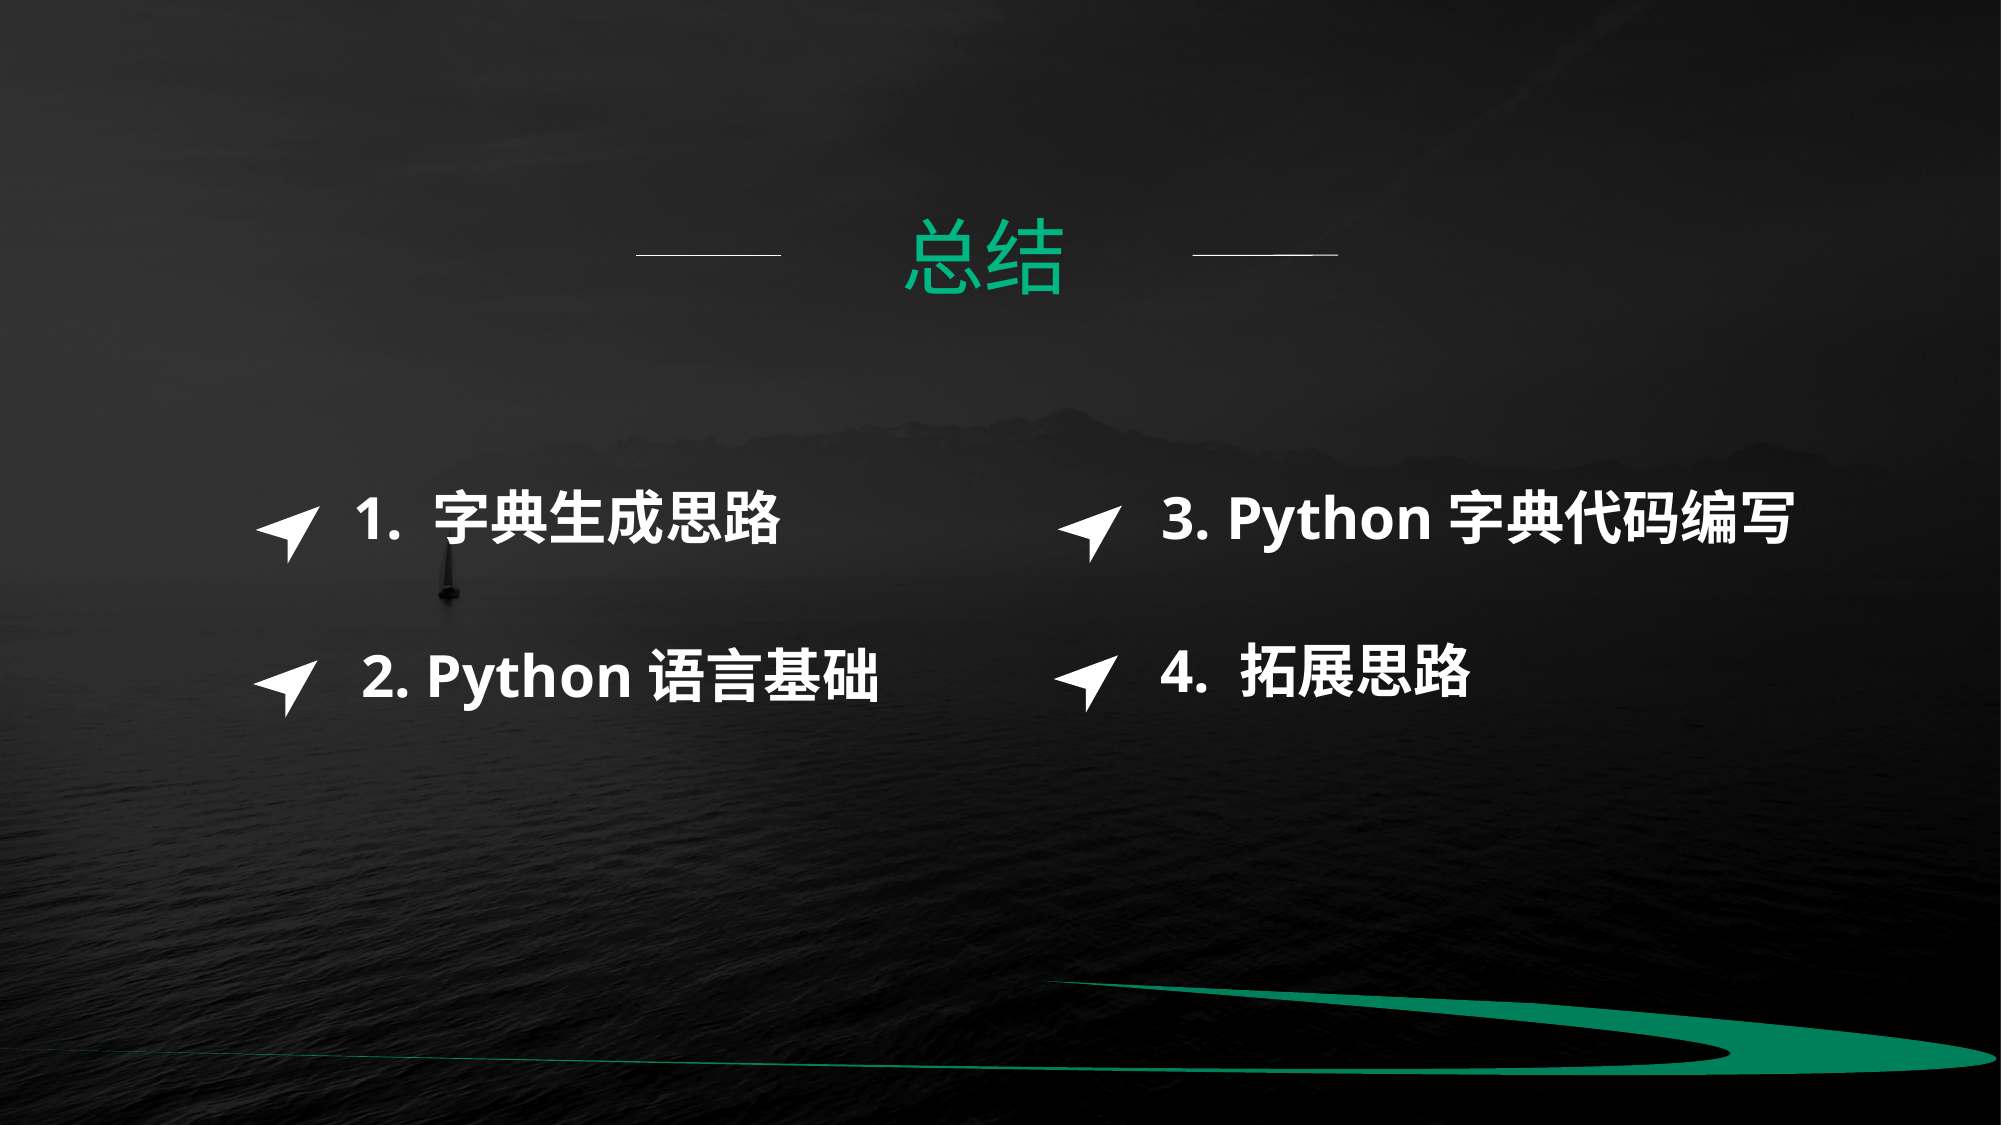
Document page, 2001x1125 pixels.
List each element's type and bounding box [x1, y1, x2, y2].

picture [0, 0, 2001, 1125]
text_box [253, 473, 893, 718]
text_box [0, 979, 1998, 1077]
text_box [635, 197, 1338, 314]
text_box [1053, 473, 1810, 713]
